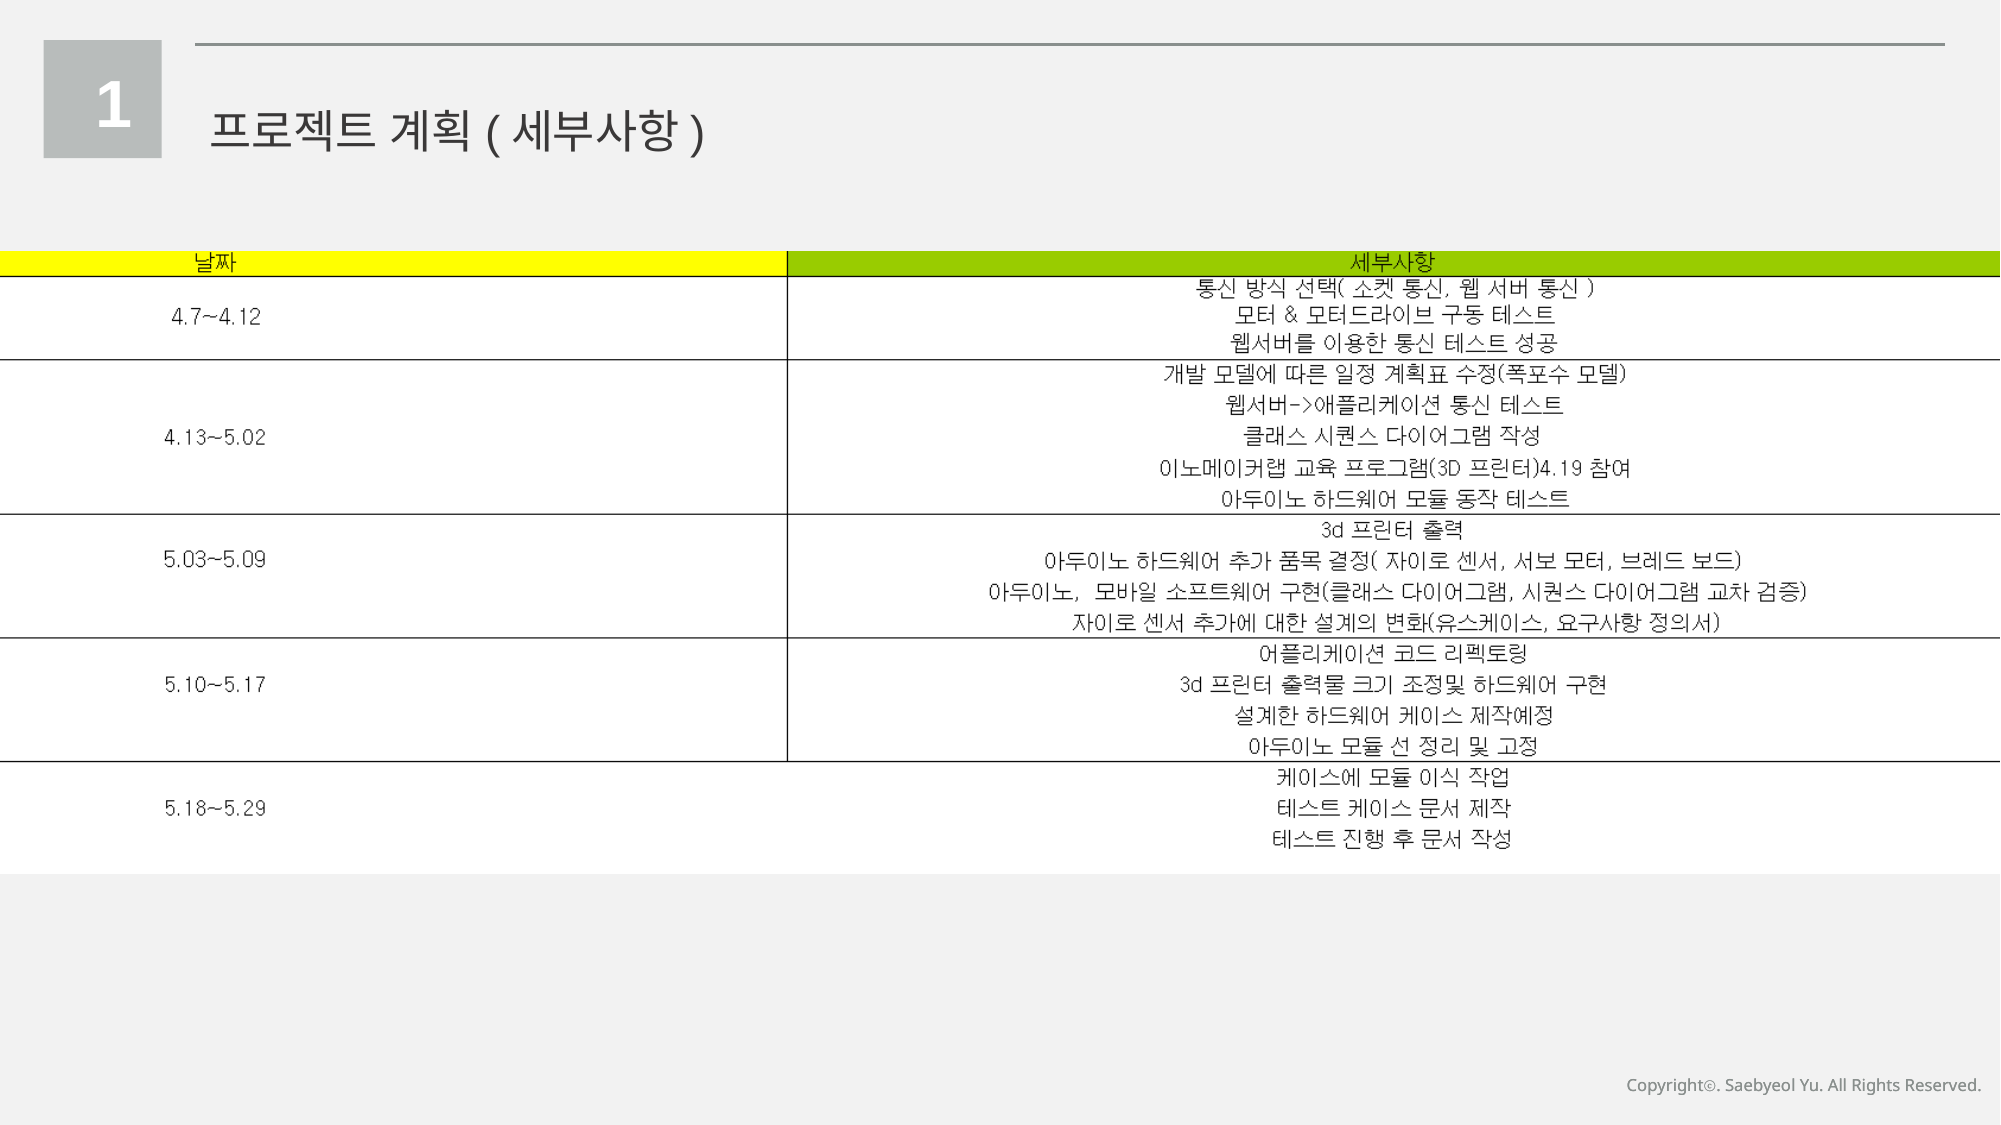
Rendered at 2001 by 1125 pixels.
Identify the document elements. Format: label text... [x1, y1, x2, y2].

text_box 1 [80, 52, 123, 148]
text_box [42, 39, 163, 159]
text_box 프로젝트 계획(세부사항) [194, 95, 721, 166]
text_box Copyrightⓒ. Saebyeol Yu. All Rights Reserved. [1611, 1067, 1998, 1102]
picture [0, 251, 2000, 874]
